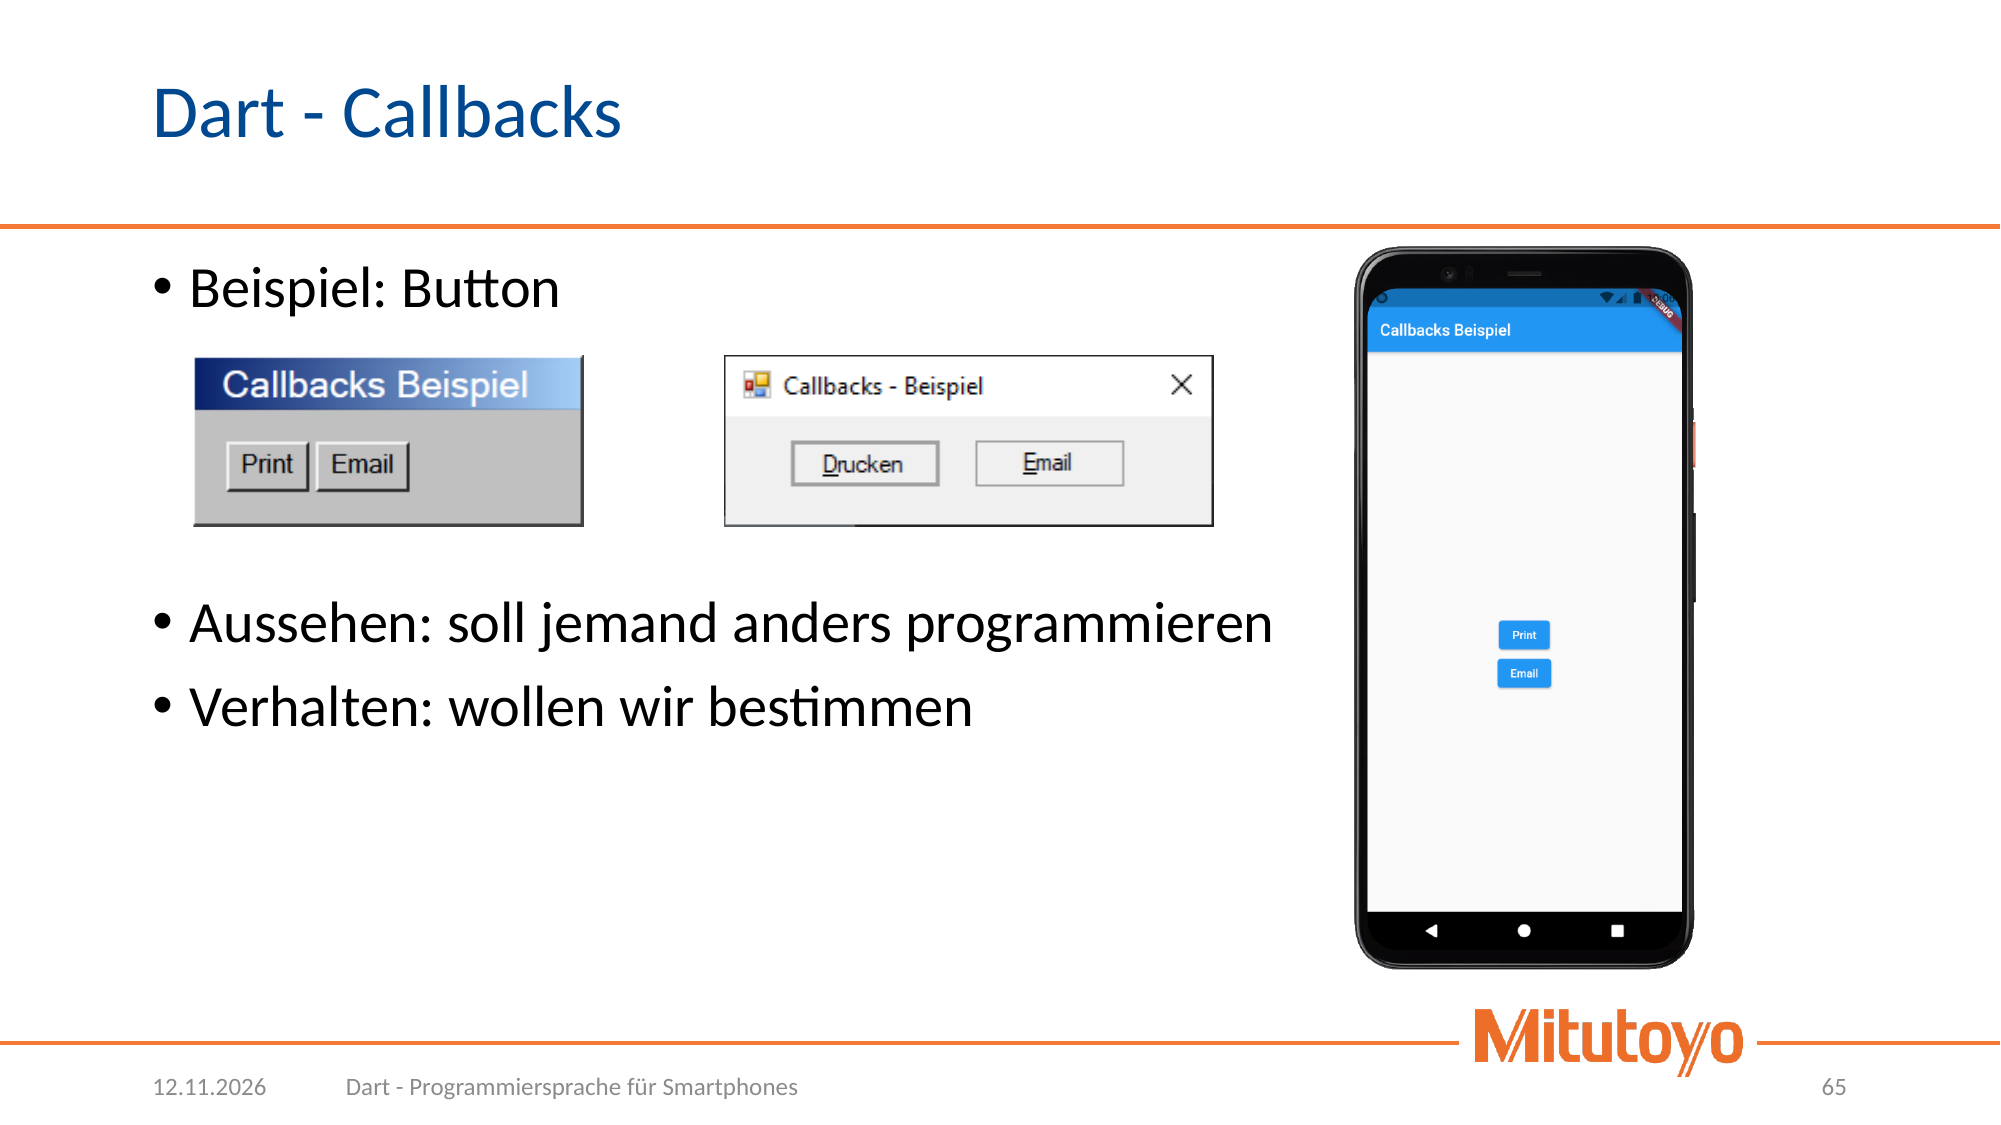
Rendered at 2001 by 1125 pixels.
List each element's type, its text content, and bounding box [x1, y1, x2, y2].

picture [1475, 1012, 1744, 1077]
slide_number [137, 1055, 313, 1116]
picture [192, 355, 584, 527]
footer Dart - Programmiersprache für Smartphones [330, 1055, 1721, 1116]
list Beispiel: Button Aussehen: soll jemand anders programmieren Verhalten: wollen wir bestimmen [137, 249, 1863, 1012]
picture [723, 355, 1214, 527]
slide_number 65 [1743, 1055, 1863, 1116]
picture [1354, 246, 1696, 970]
title Dart - Callbacks [137, 24, 1863, 203]
